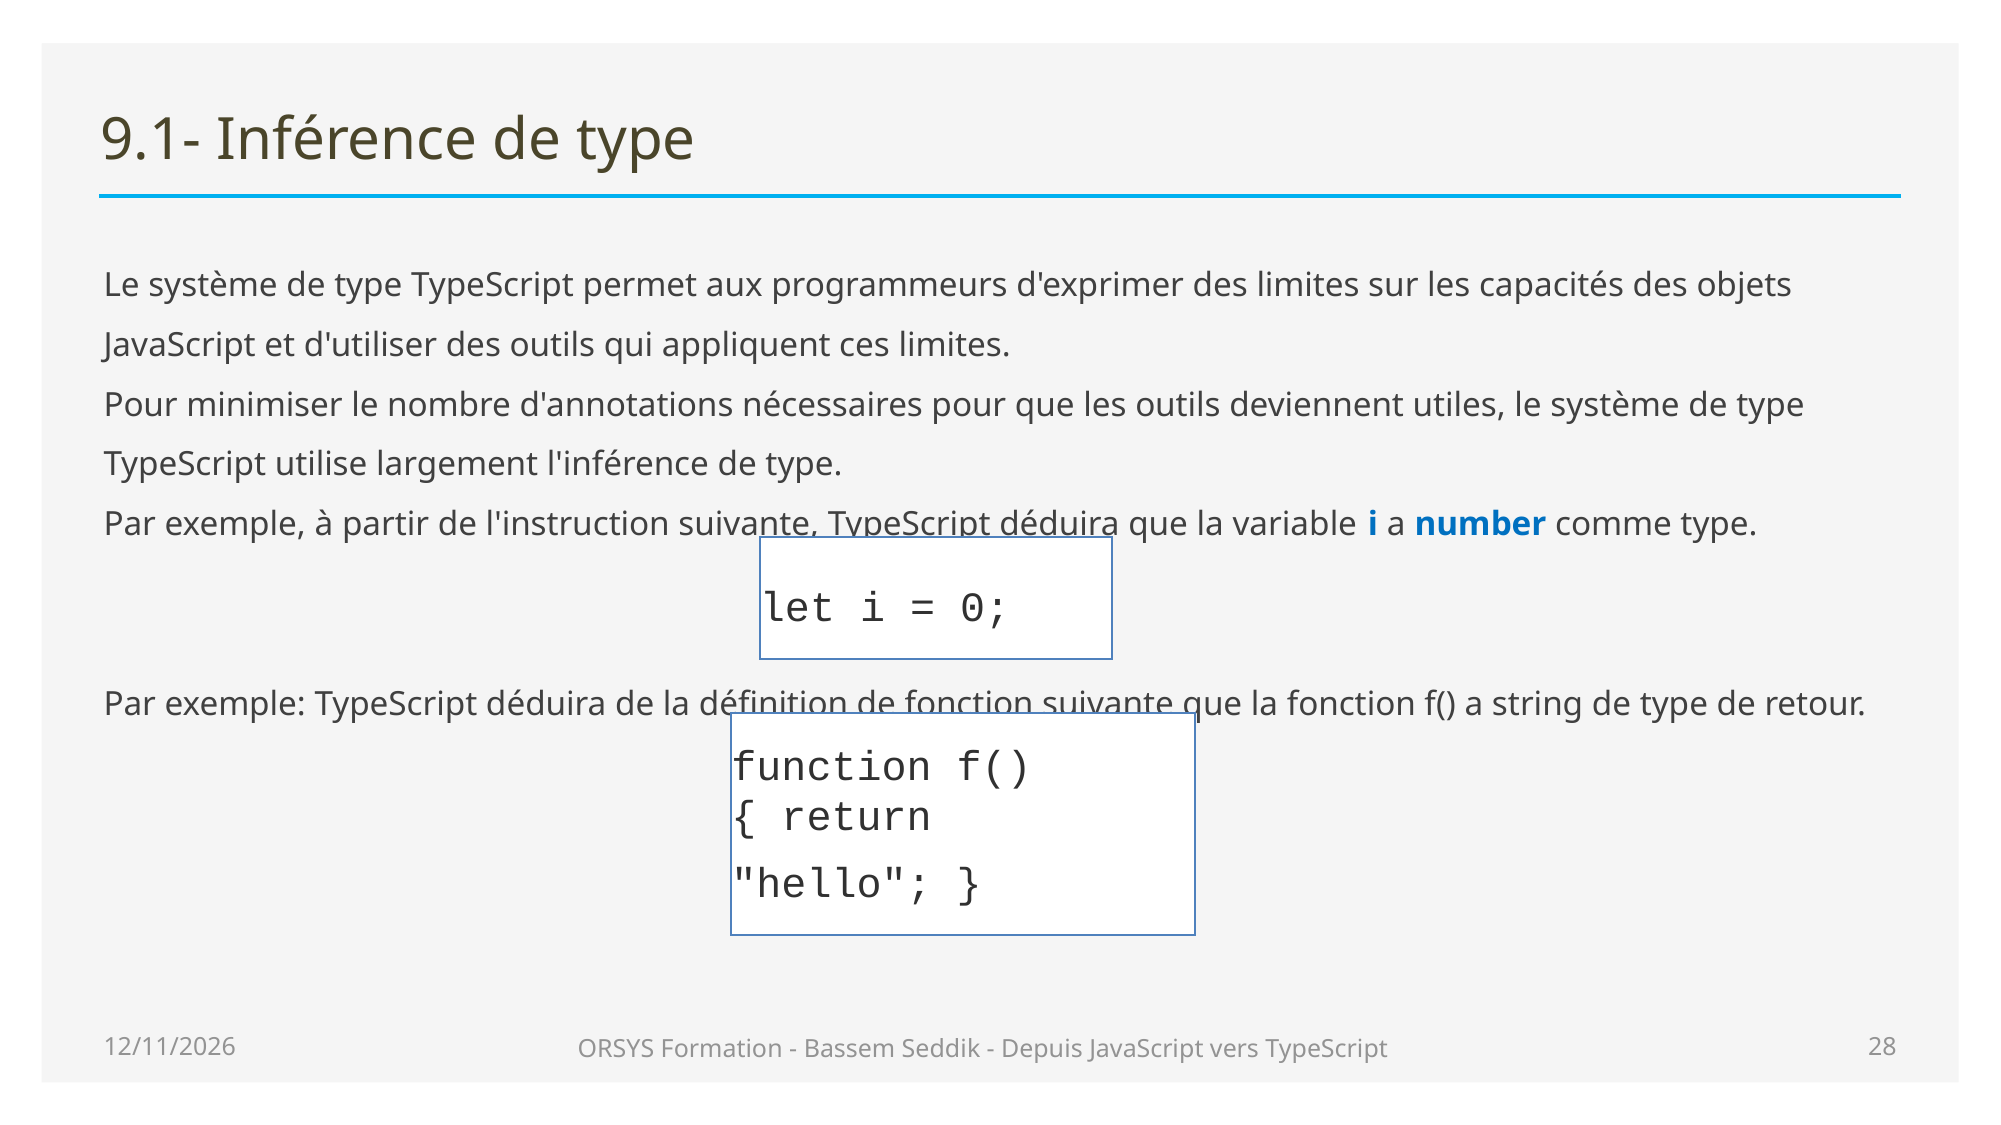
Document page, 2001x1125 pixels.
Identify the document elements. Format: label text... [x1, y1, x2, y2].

text_box let i = 0; [759, 536, 1113, 660]
slide_number 28 [1626, 1017, 1912, 1078]
list Le système de type TypeScript permet aux programmeurs d'exprimer des limites sur les capacités des objets JavaScript et d'utiliser des outils qui appliquent ces limites. Pour minimiser le nombre d'annotations nécessaires pour que les outils deviennent utiles, le système de type TypeScript utilise largement l'inférence de type. Par exemple, à partir de l'instruction suivante, TypeScript déduira que la variable i a number comme type. Par exemple: TypeScript déduira de la définition de fonction suivante que la fonction f() a string de type de retour. [88, 235, 1888, 978]
footer ORSYS Formation - Bassem Seddik - Depuis JavaScript vers TypeScript [340, 1017, 1626, 1078]
title 9.1- Inférence de type [85, 73, 1888, 179]
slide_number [88, 1017, 340, 1078]
text_box function f() { return "hello"; } [730, 712, 1196, 936]
